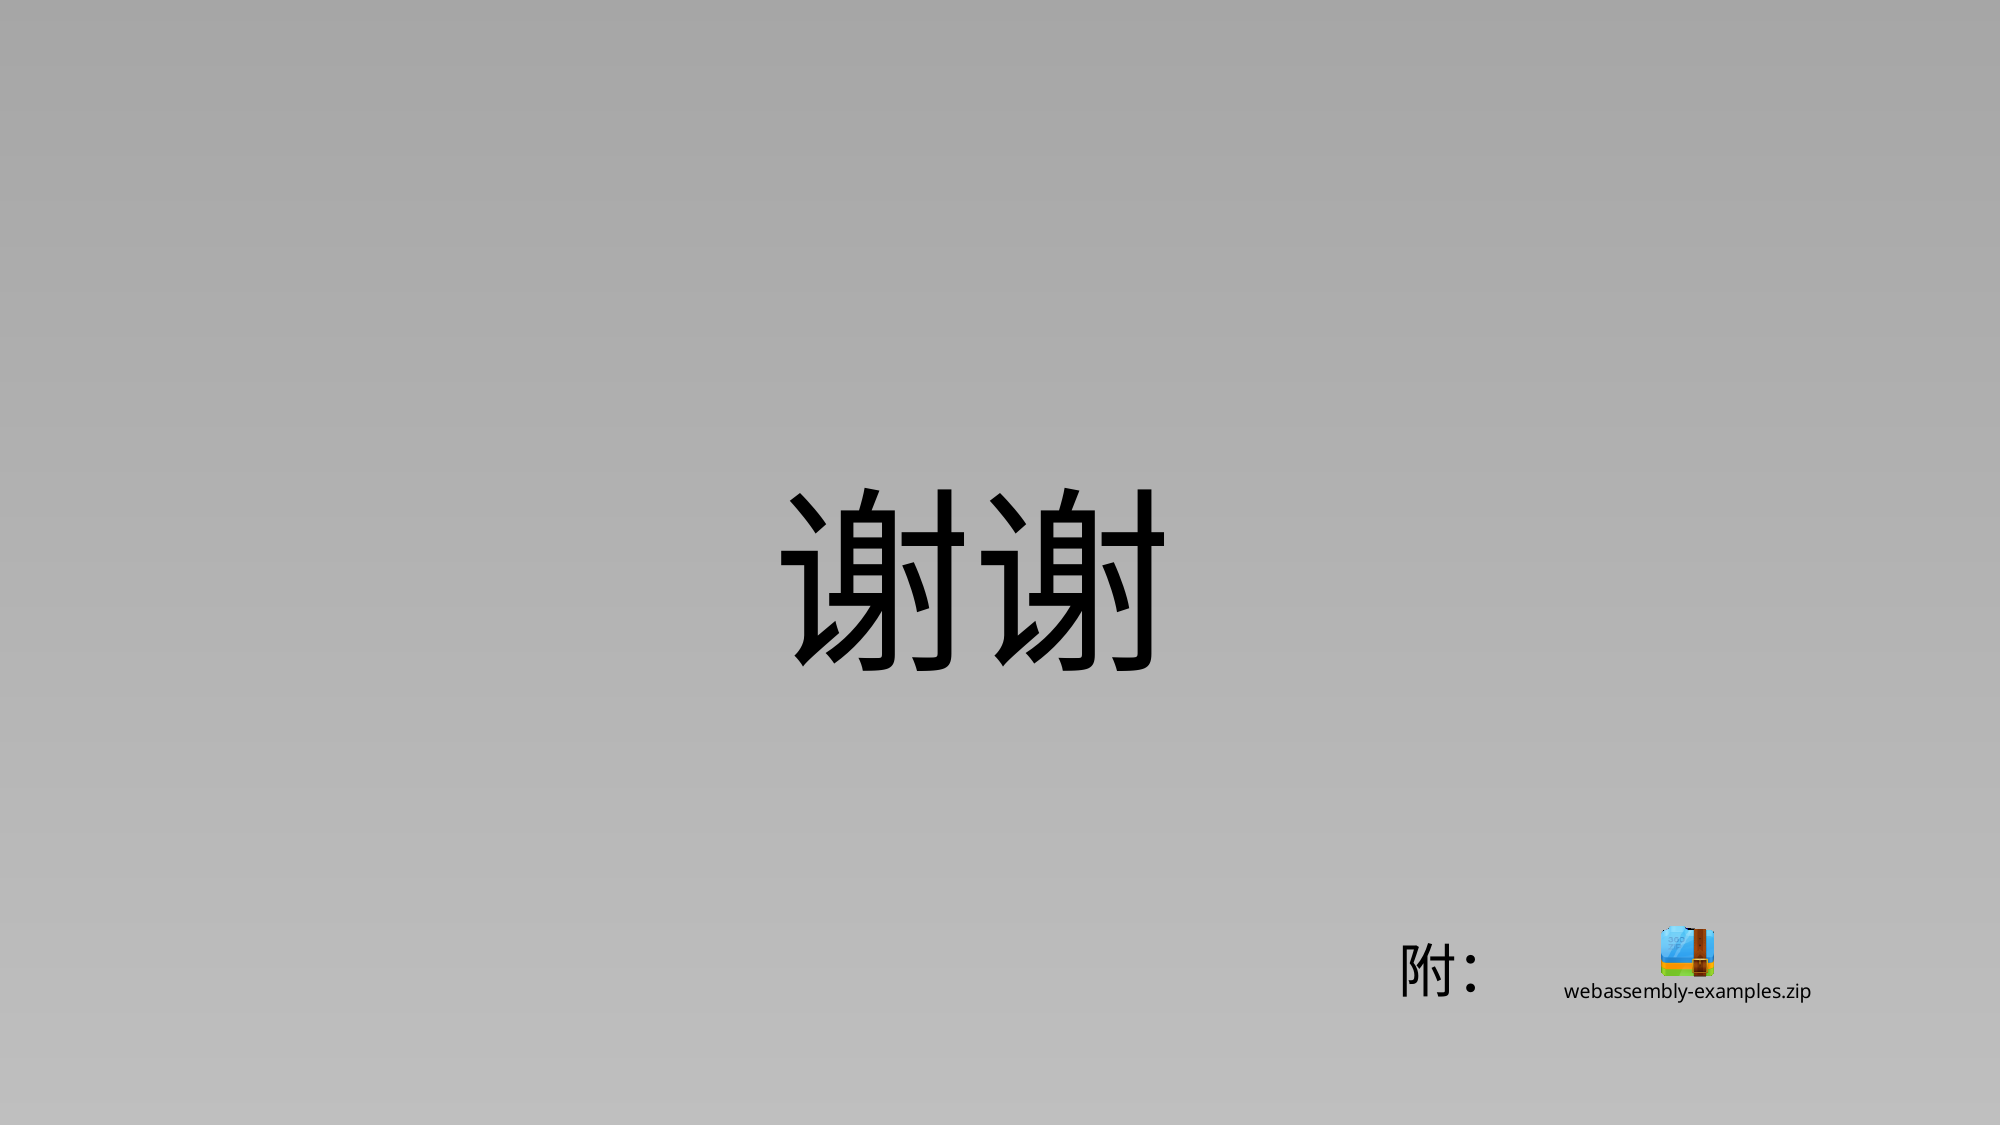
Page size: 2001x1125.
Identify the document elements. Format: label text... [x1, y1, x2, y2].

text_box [1531, 924, 1845, 1012]
text_box 附： [1384, 926, 1531, 1011]
list 谢谢 [757, 475, 1353, 759]
